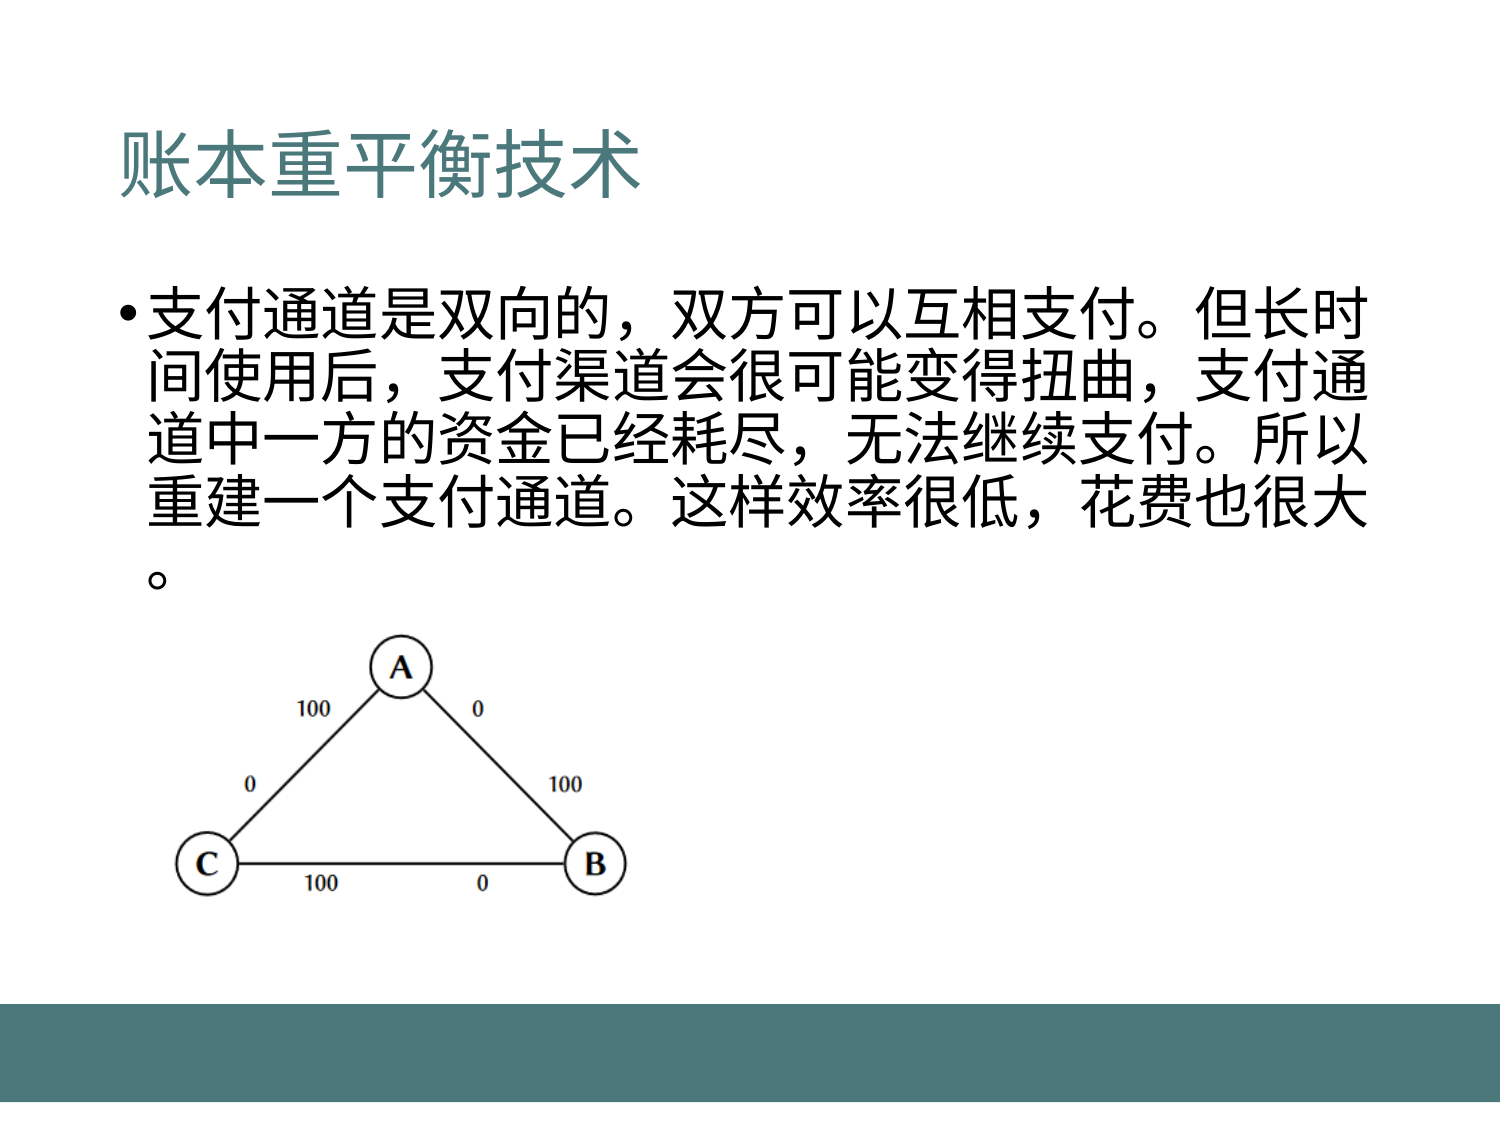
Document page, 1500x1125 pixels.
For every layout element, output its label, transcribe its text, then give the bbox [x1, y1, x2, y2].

title 账本重平衡技术 [103, 59, 1397, 277]
text_box 支付通道是双向的，双方可以互相支付。但长时间使用后，支付渠道会很可能变得扭曲，支付通道中一方的资金已经耗尽，无法继续支付。所以重建一个支付通道。这样效率很低，花费也很大。 [103, 277, 1397, 906]
picture [103, 601, 707, 906]
